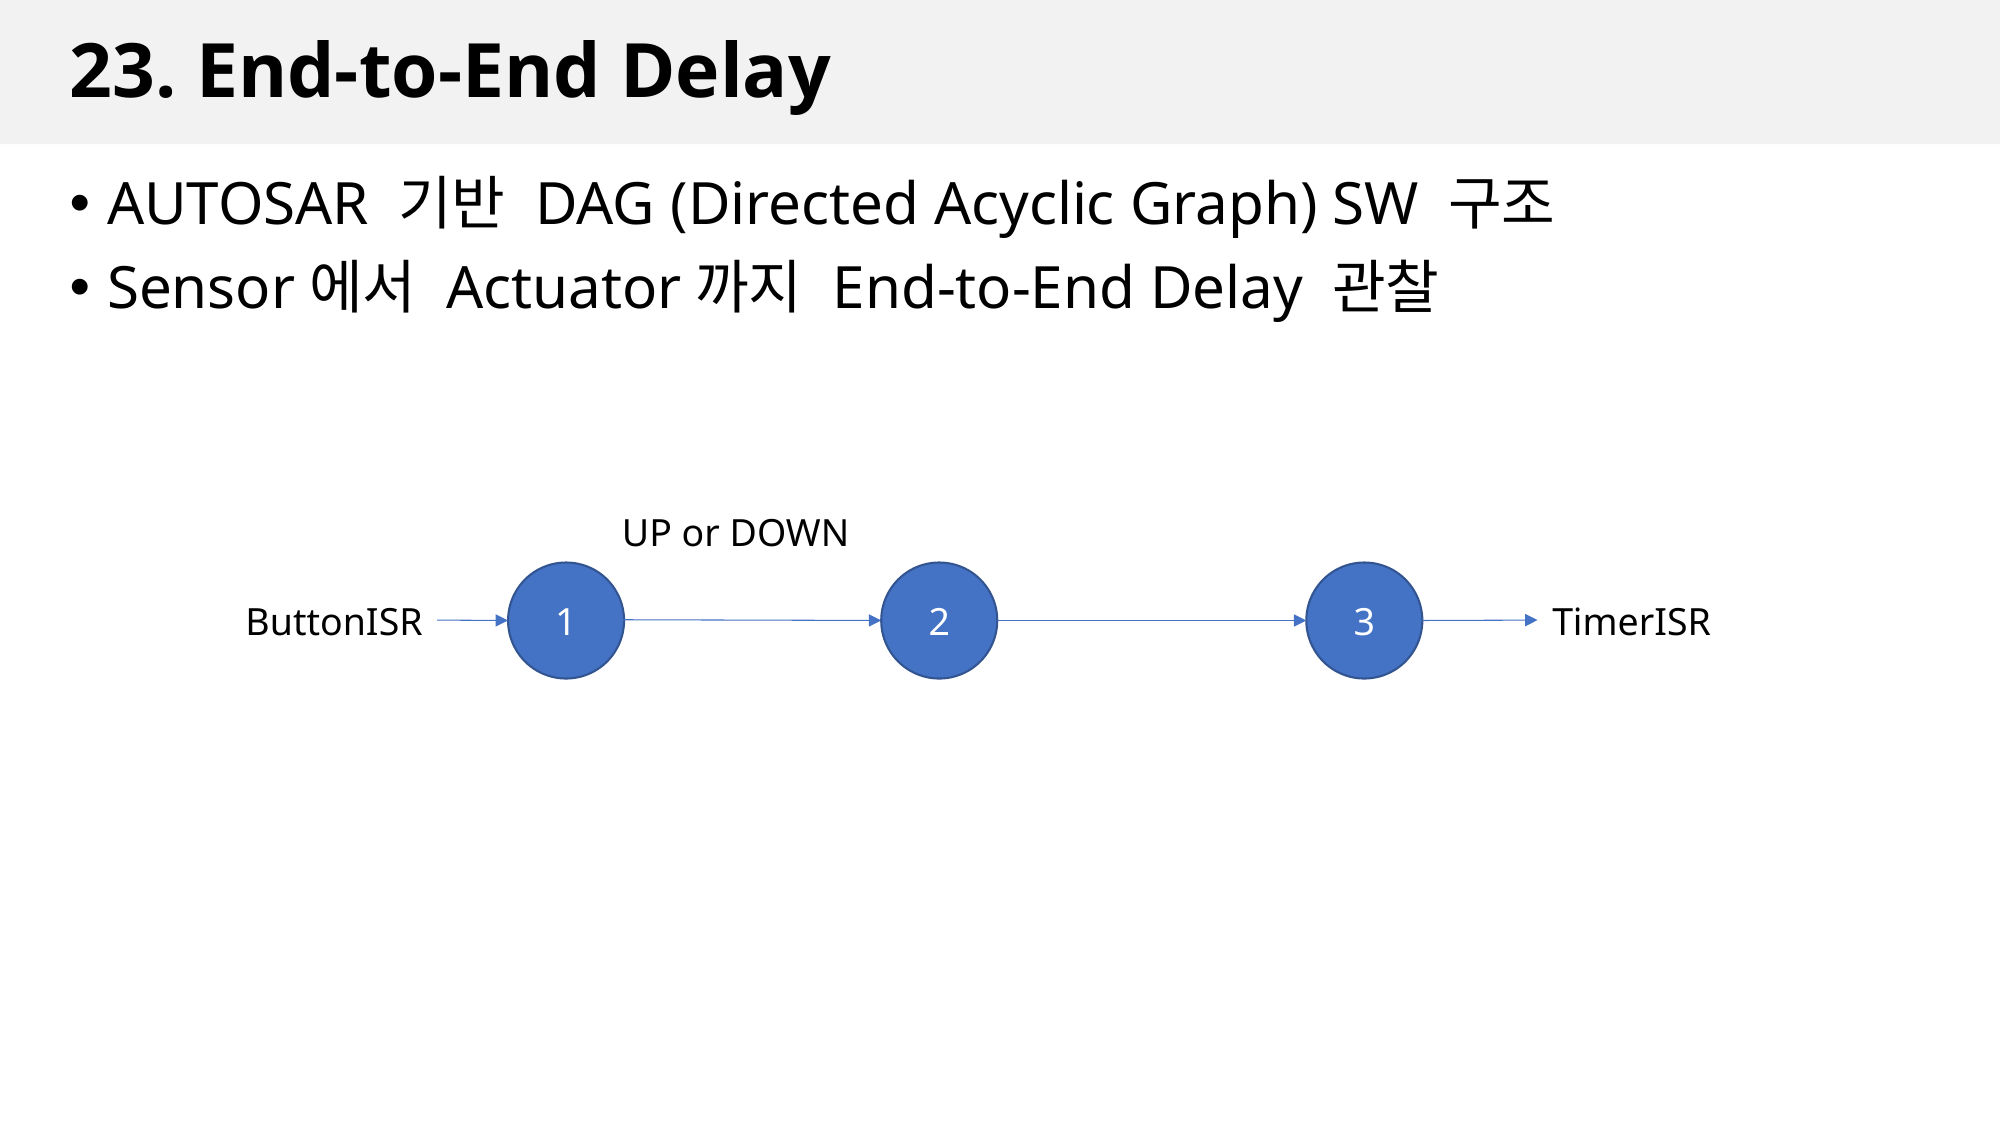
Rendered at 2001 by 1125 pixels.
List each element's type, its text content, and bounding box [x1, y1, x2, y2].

text_box TimerISR [1537, 590, 1726, 650]
text_box 3 [1305, 561, 1424, 680]
text_box 1 [507, 561, 626, 680]
text_box ButtonISR [230, 590, 438, 650]
title 23. End-to-End Delay [54, 10, 1946, 136]
text_box UP or DOWN [607, 501, 865, 562]
list AUTOSAR 기반 DAG (Directed Acyclic Graph) SW 구조 Sensor에서 Actuator까지 End-to-End Delay 관찰 [54, 166, 1946, 1090]
text_box 2 [880, 561, 999, 680]
